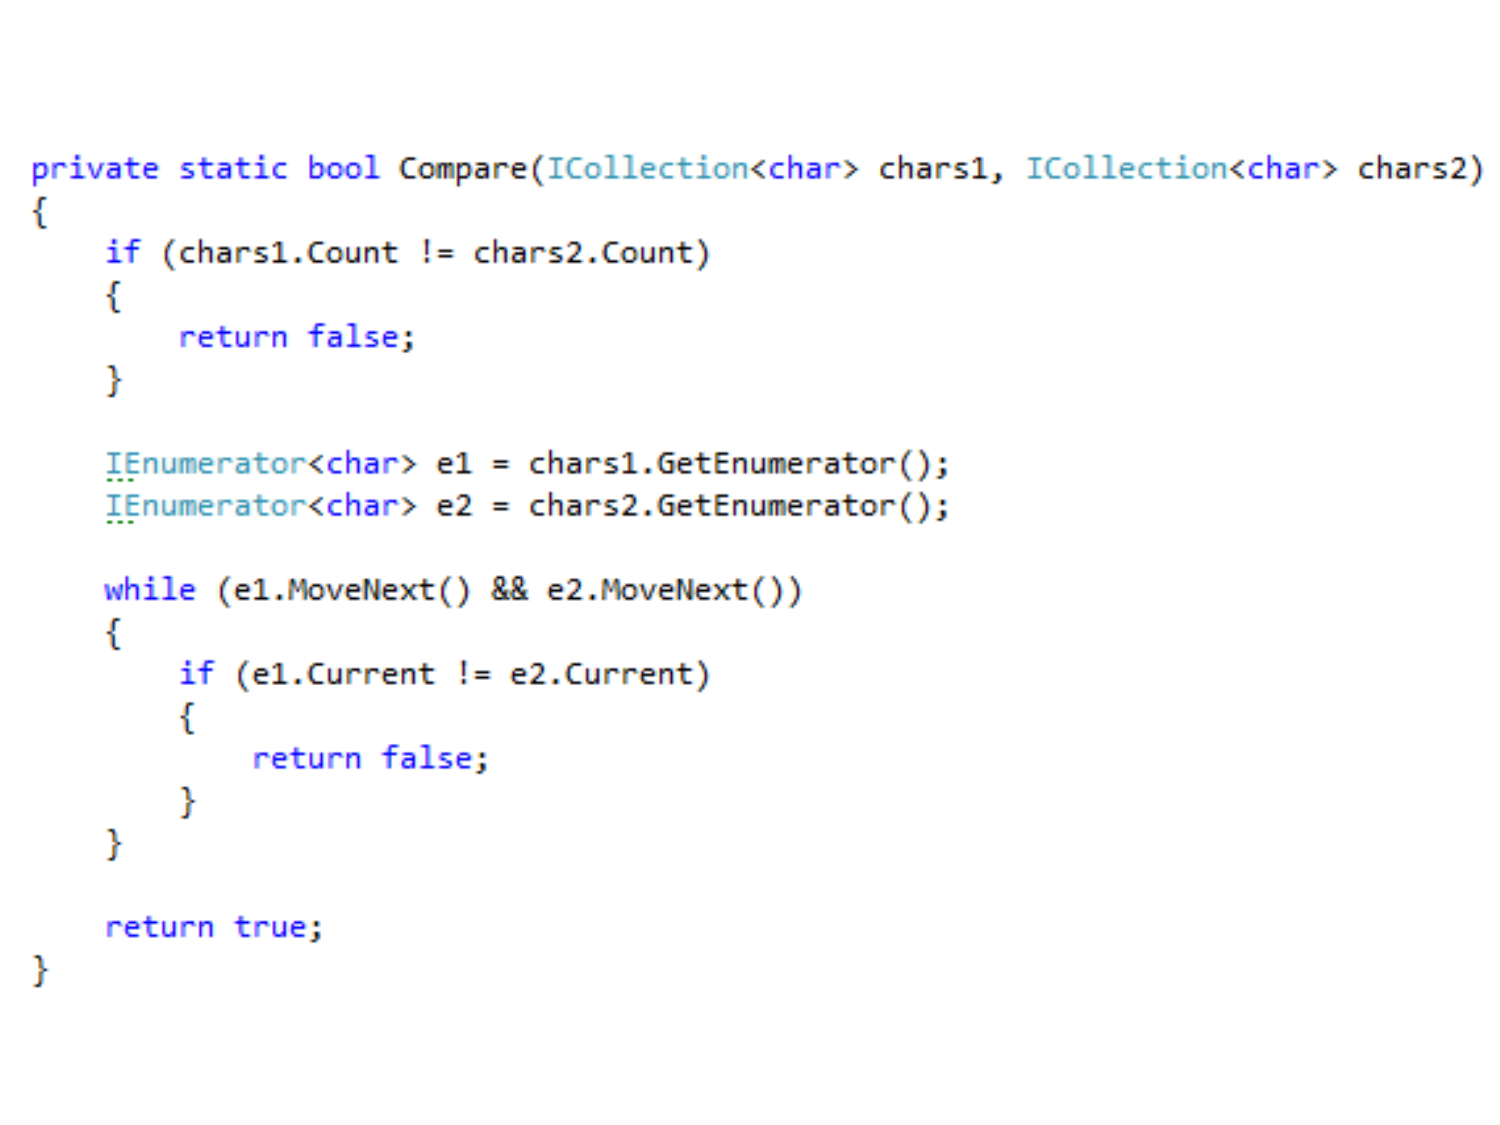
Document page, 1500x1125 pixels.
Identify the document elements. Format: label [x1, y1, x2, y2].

list [0, 124, 1500, 1001]
